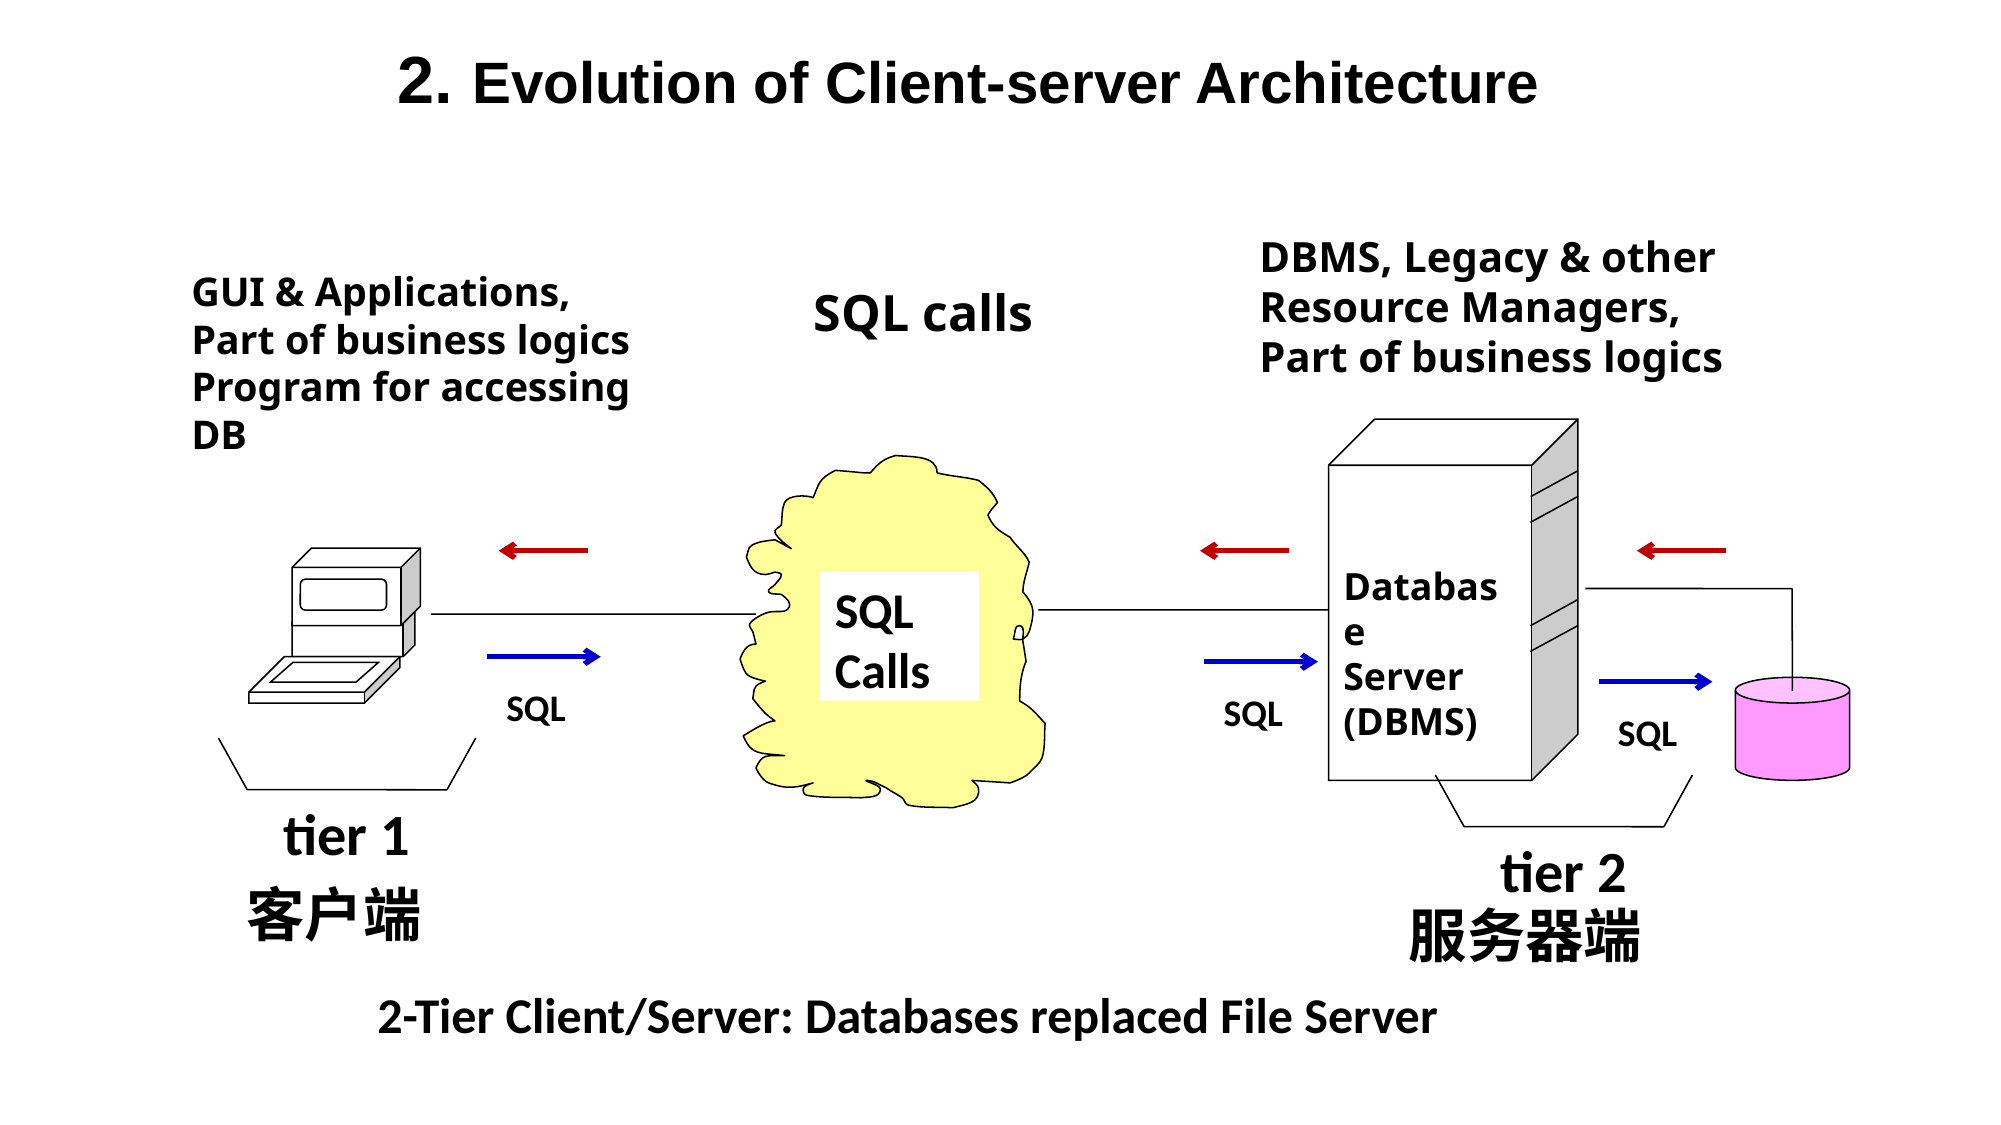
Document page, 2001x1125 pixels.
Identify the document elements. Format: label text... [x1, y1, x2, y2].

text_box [1435, 774, 1693, 905]
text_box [1204, 661, 1318, 742]
text_box SQL calls [799, 273, 1092, 352]
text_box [1598, 681, 1713, 762]
text_box 服务器端 [1394, 891, 1660, 977]
text_box Database Server (DBMS) [1328, 419, 1578, 781]
text_box DBMS, Legacy & other Resource Managers, Part of business logics [1244, 223, 1759, 379]
title [1328, 419, 1577, 465]
text_box 客户端 [232, 870, 498, 955]
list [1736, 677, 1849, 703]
text_box [740, 455, 1046, 808]
text_box SQL Calls [819, 571, 979, 701]
text_box [1735, 677, 1850, 781]
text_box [248, 548, 421, 704]
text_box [218, 737, 476, 868]
text_box GUI & Applications, Part of business logics Program for accessing DB [176, 259, 673, 476]
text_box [1585, 588, 1793, 692]
text_box Evolution of Client-server Architecture [383, 29, 1555, 125]
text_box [486, 656, 601, 737]
text_box 2-Tier Client/Server: Databases replaced File Server [362, 976, 1454, 1051]
